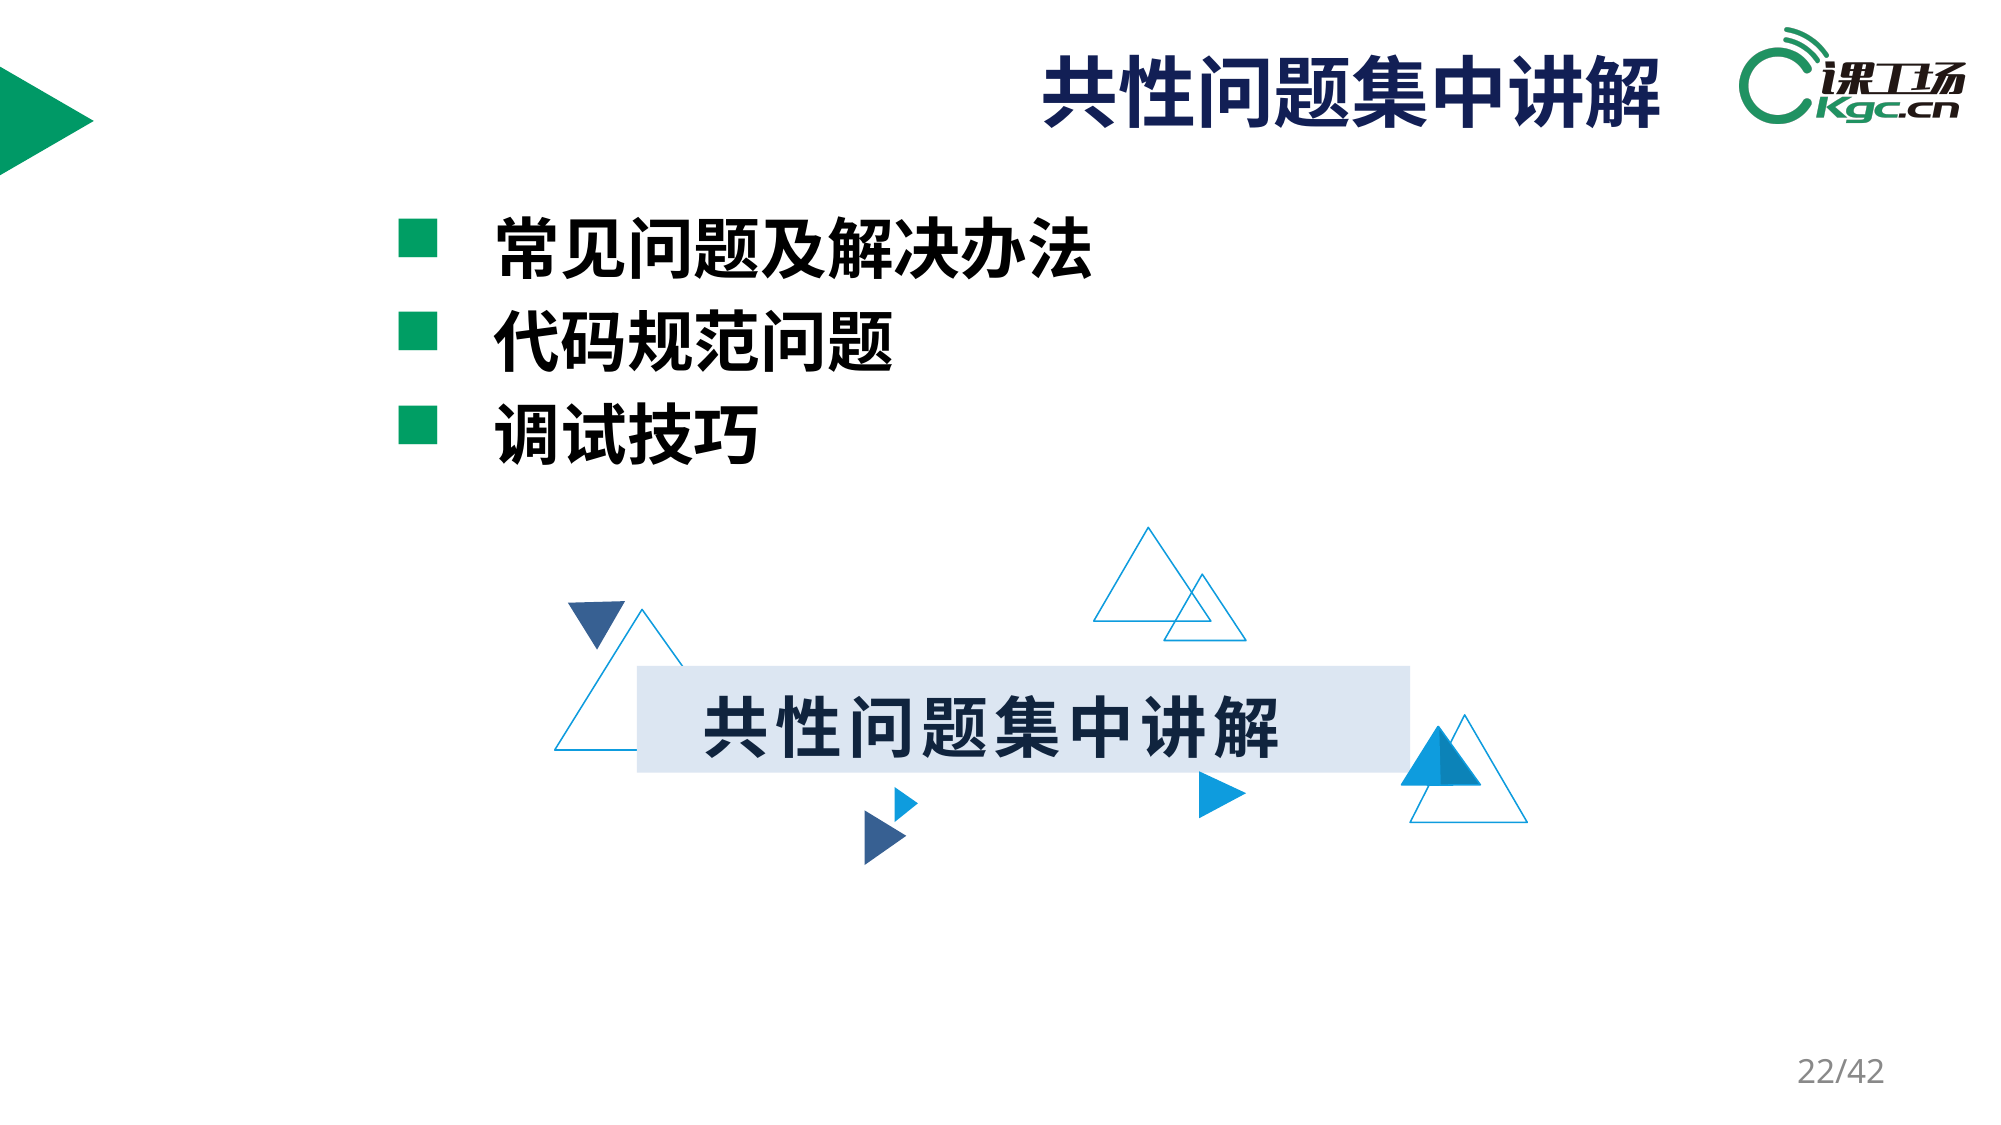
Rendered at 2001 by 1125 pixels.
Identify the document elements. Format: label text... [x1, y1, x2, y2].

list 常见问题及解决办法 代码规范问题 调试技巧 [378, 199, 1633, 1043]
title 共性问题集中讲解 [1025, 46, 1721, 133]
picture [1739, 27, 1966, 124]
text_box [554, 527, 1528, 866]
slide_number /42 [1433, 1042, 1901, 1104]
